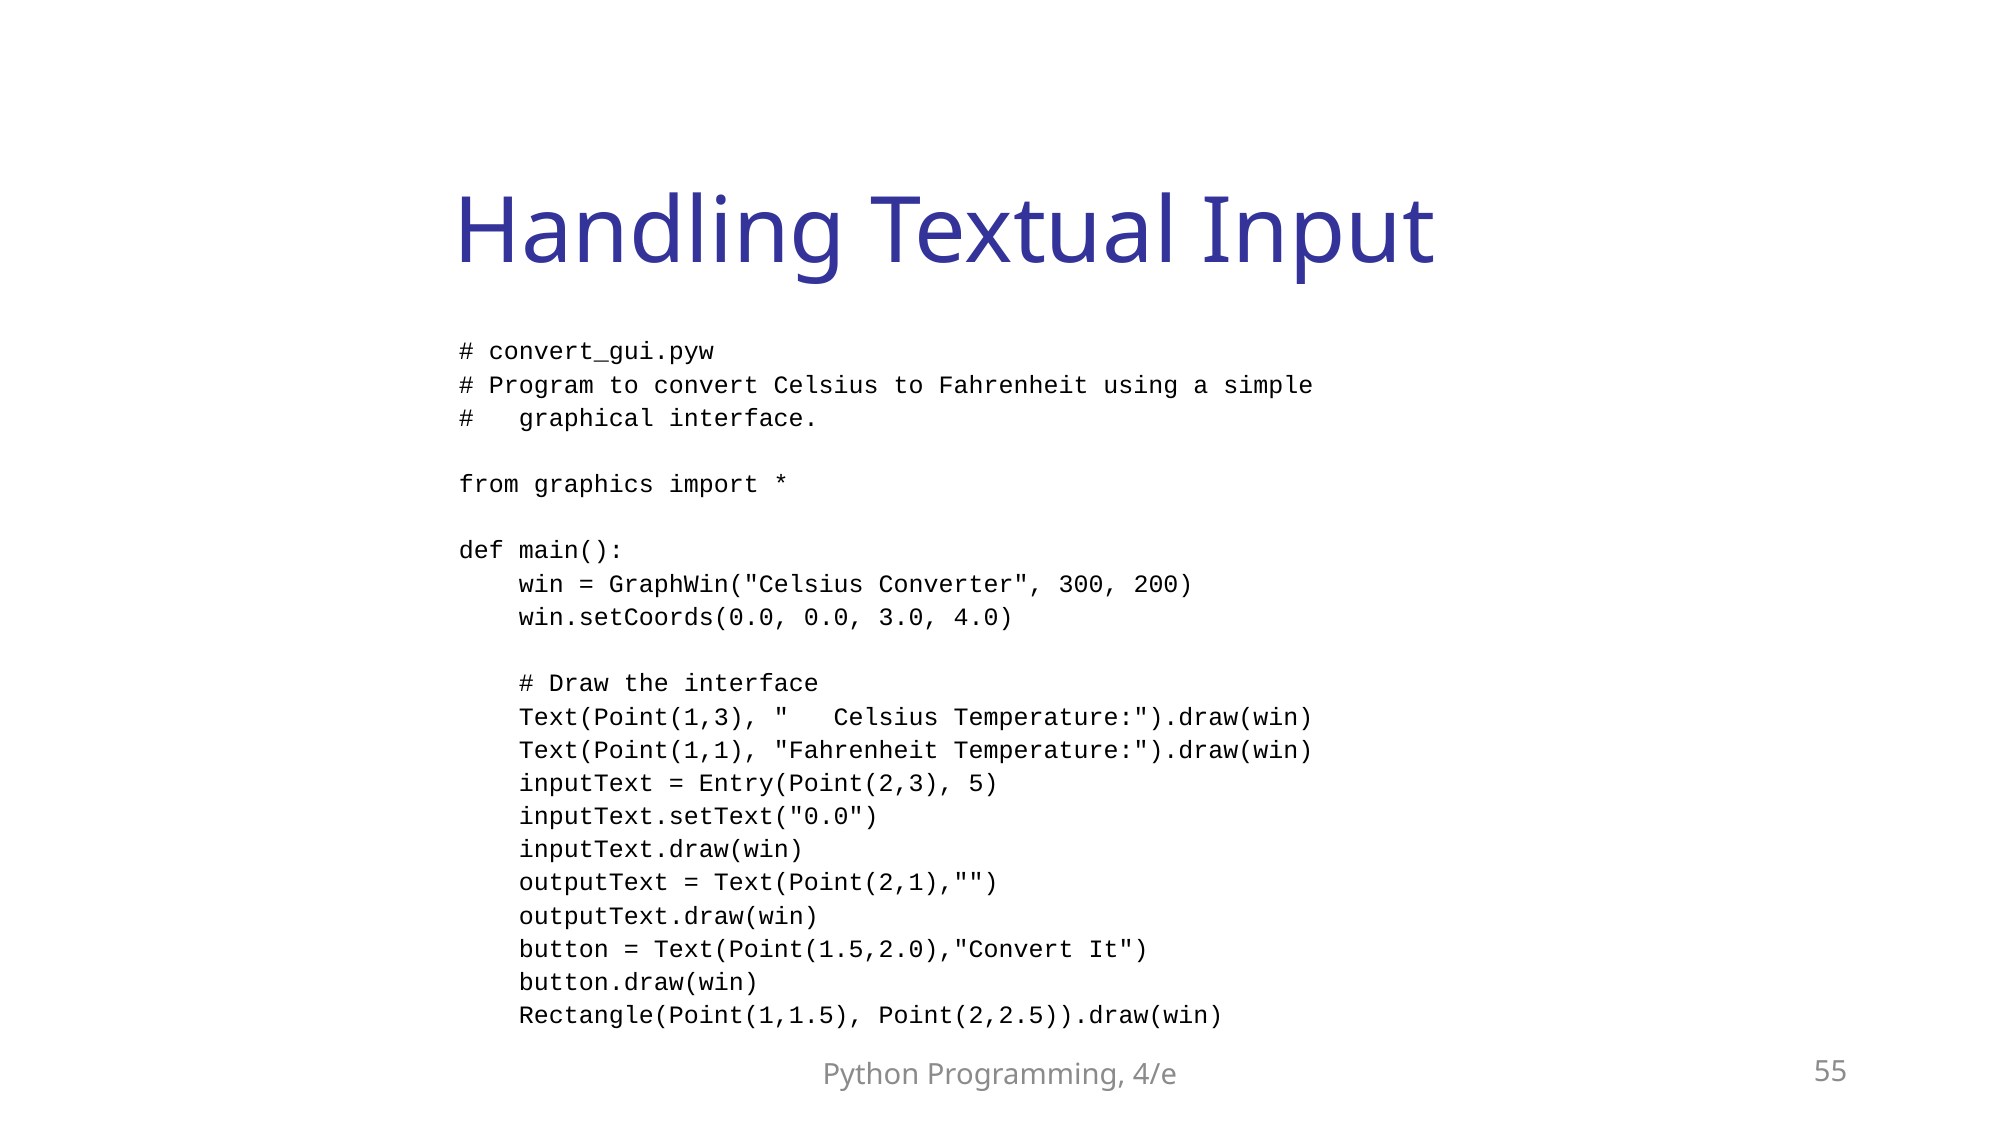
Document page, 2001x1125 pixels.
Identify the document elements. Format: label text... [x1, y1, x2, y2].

footer Python Programming, 4/e [662, 1042, 1338, 1103]
slide_number 55 [1412, 1042, 1863, 1103]
text_box Handling Textual Input [438, 101, 1718, 289]
text_box # convert_gui.pyw # Program to convert Celsius to Fahrenheit using a simple # graphical interface. from graphics import * def main(): win = GraphWin("Celsius Converter", 300, 200) win.setCoords(0.0, 0.0, 3.0, 4.0) # Draw the interface Text(Point(1,3), " Celsius Temperature:").draw(win) Text(Point(1,1), "Fahrenheit Temperature:").draw(win) inputText = Entry(Point(2,3), 5) inputText.setText("0.0") inputText.draw(win) outputText = Text(Point(2,1),"") outputText.draw(win) button = Text(Point(1.5,2.0),"Convert It") button.draw(win) Rectangle(Point(1,1.5), Point(2,2.5)).draw(win) [443, 331, 1719, 1036]
